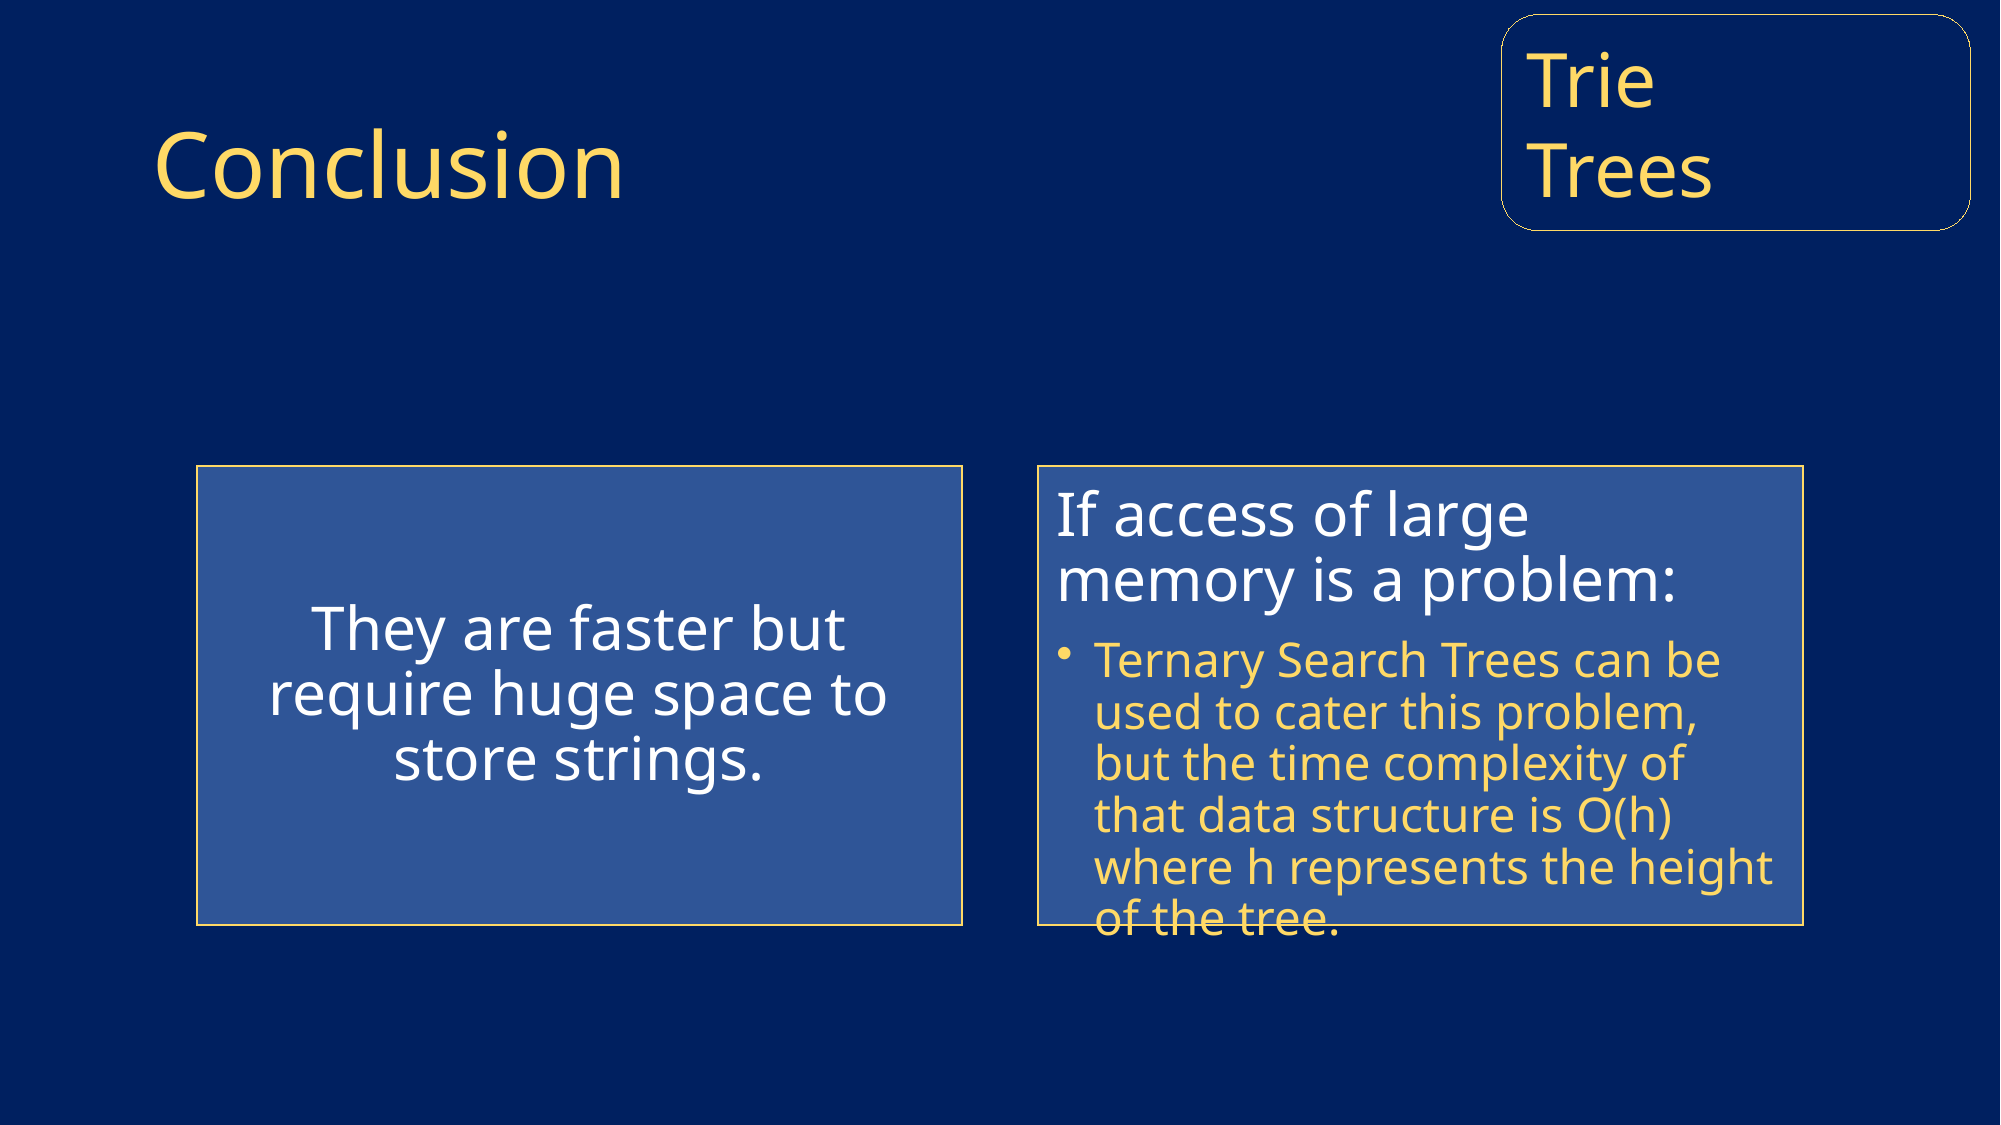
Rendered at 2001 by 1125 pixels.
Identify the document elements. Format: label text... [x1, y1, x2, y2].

title Conclusion [137, 59, 1863, 278]
text_box Trie Trees [1501, 14, 1971, 231]
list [196, 385, 1804, 1007]
